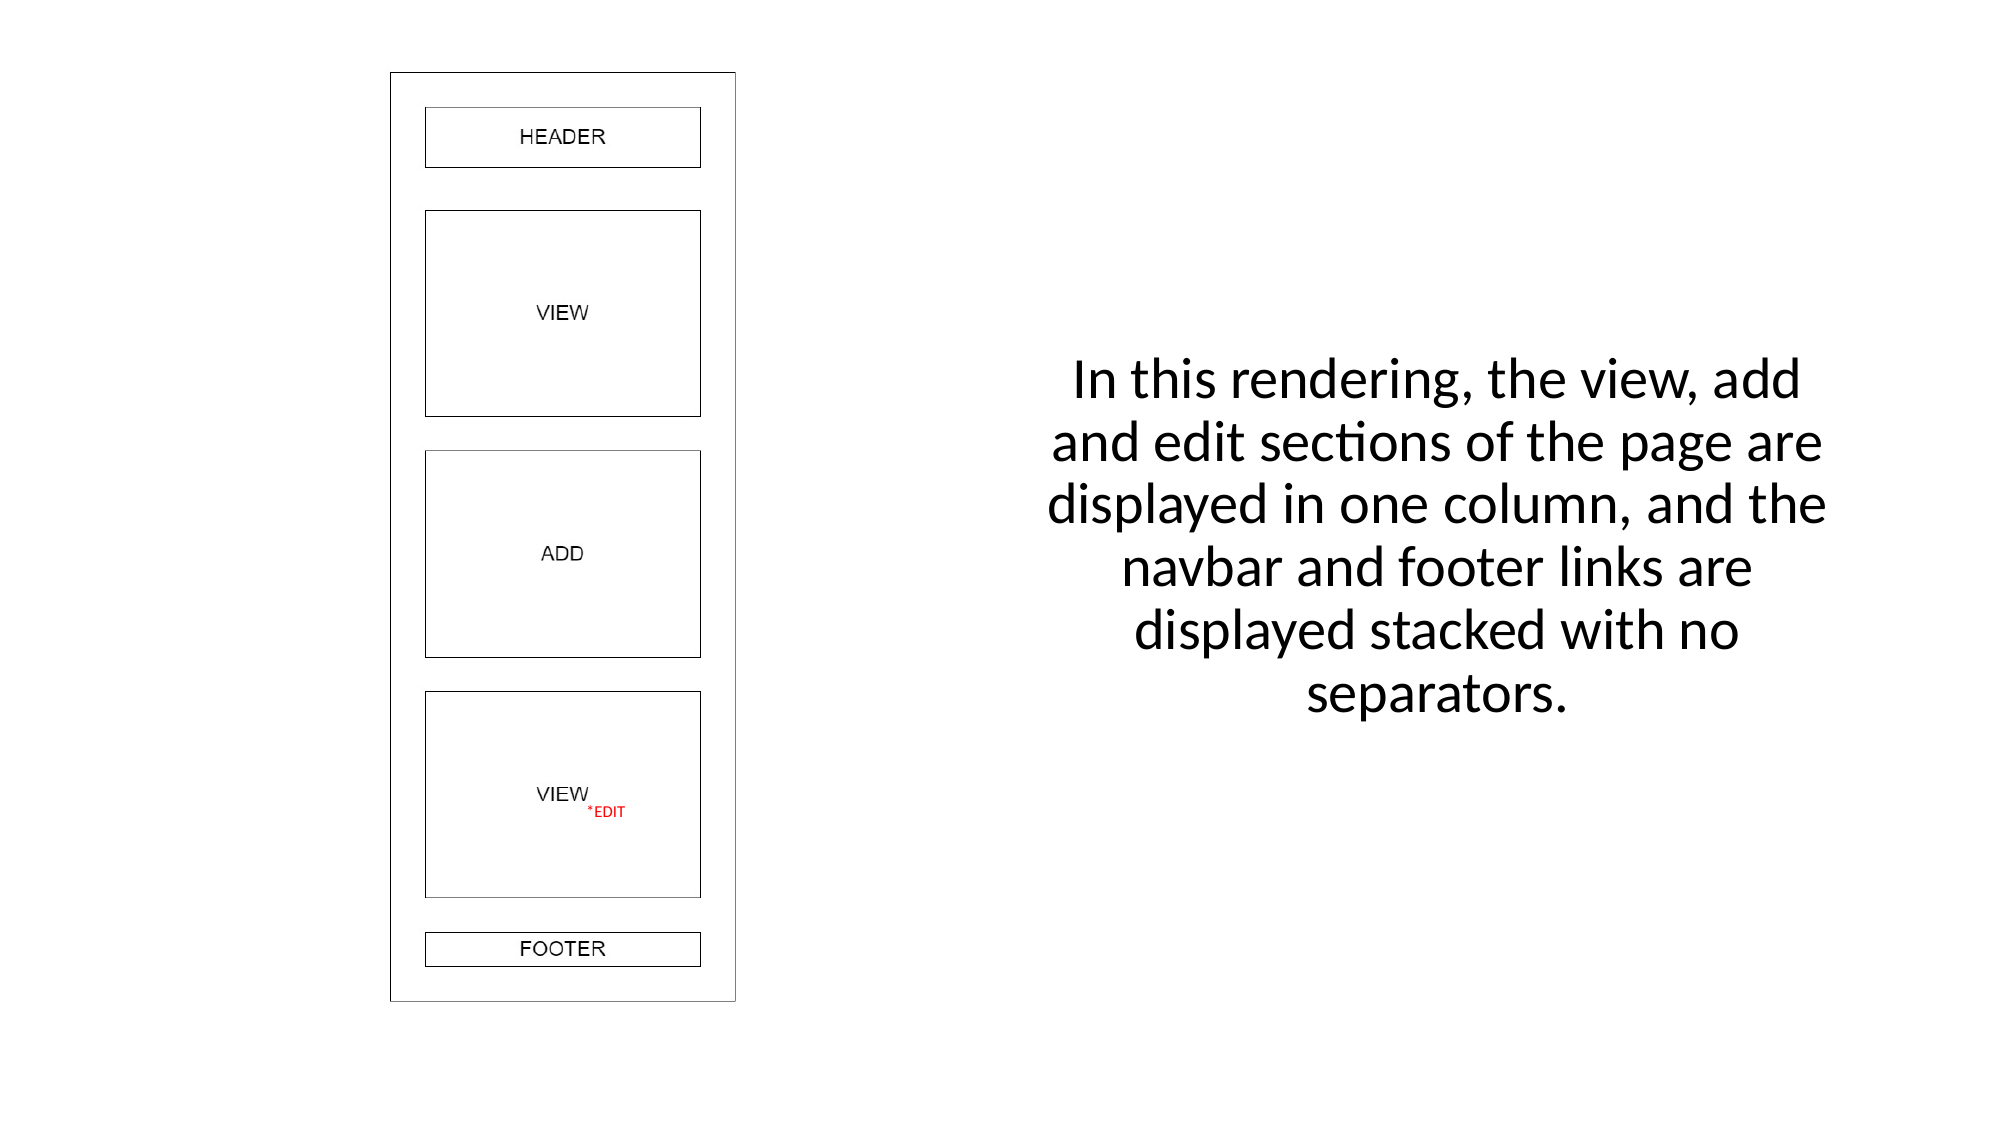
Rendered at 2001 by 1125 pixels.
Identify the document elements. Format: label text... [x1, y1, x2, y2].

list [377, 59, 748, 1014]
list In this rendering, the view, add and edit sections of the page are displayed in one column, and the navbar and footer links are displayed stacked with no separators. [1012, 59, 1863, 1014]
